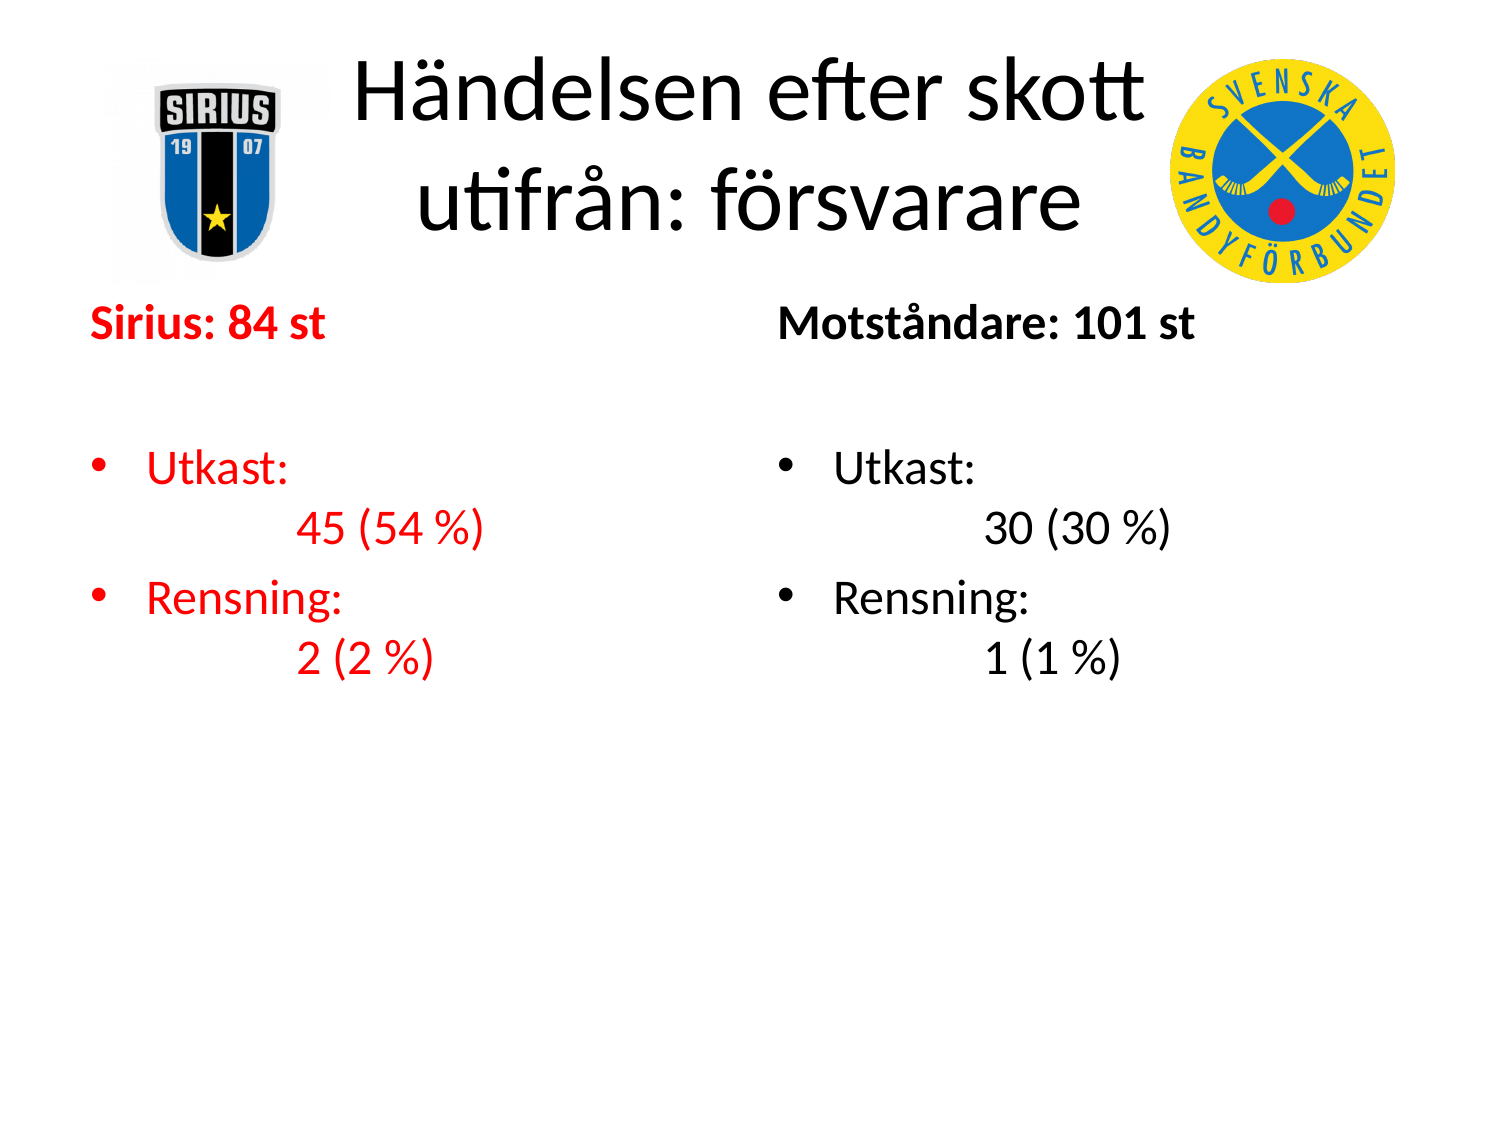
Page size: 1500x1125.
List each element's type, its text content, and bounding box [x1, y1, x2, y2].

picture [1169, 59, 1396, 283]
list Motståndare: 101 st [761, 251, 1425, 356]
title Händelsen efter skott utifrån: försvarare [75, 45, 1425, 233]
list Utkast: 30 (30 %) Rensning: 1 (1 %) [761, 356, 1425, 1005]
list Sirius: 84 st [75, 251, 738, 356]
list Utkast: 45 (54 %) Rensning: 2 (2 %) [75, 356, 738, 1005]
picture [104, 59, 331, 286]
